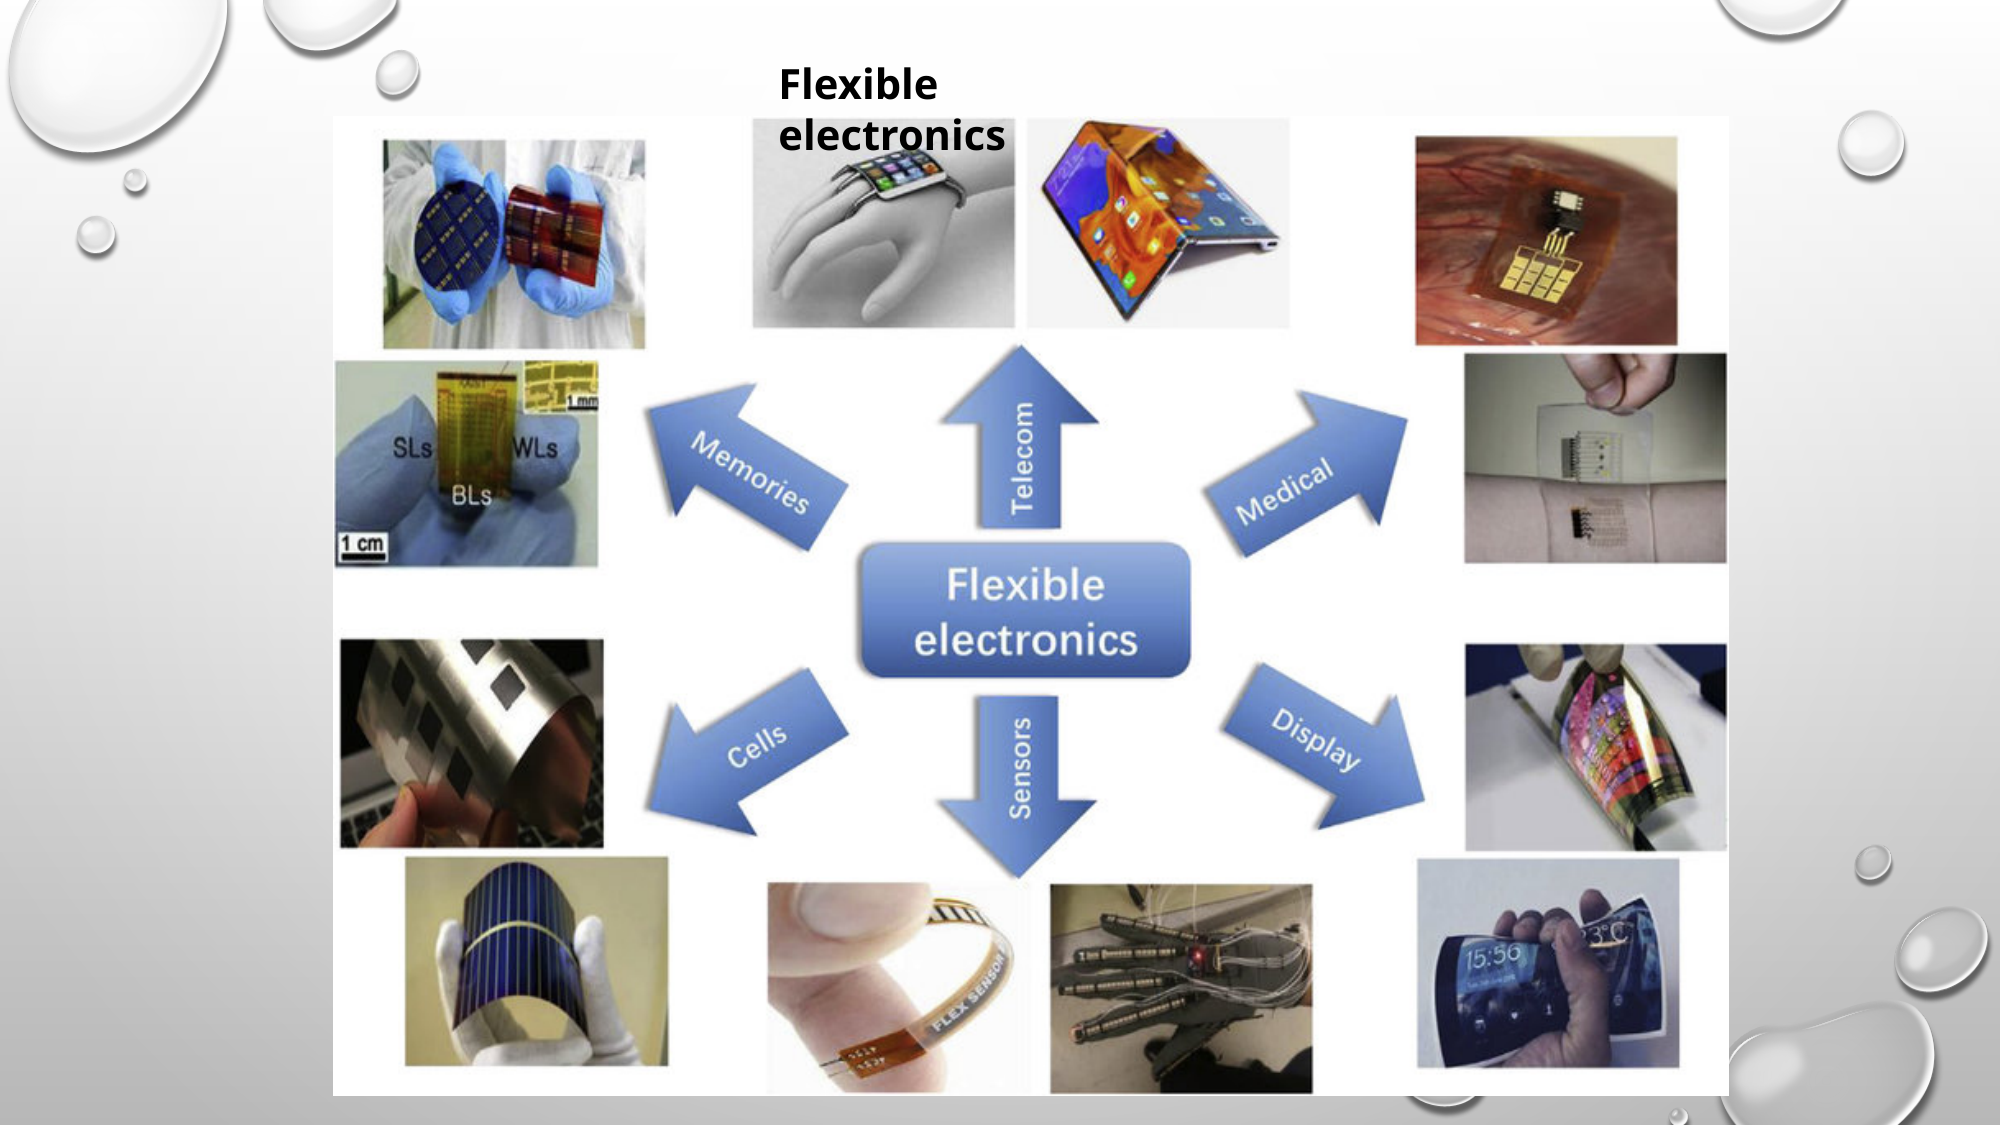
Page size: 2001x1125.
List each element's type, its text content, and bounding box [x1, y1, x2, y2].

text_box Flexible electronics [763, 50, 1186, 114]
picture [0, 0, 2000, 1125]
